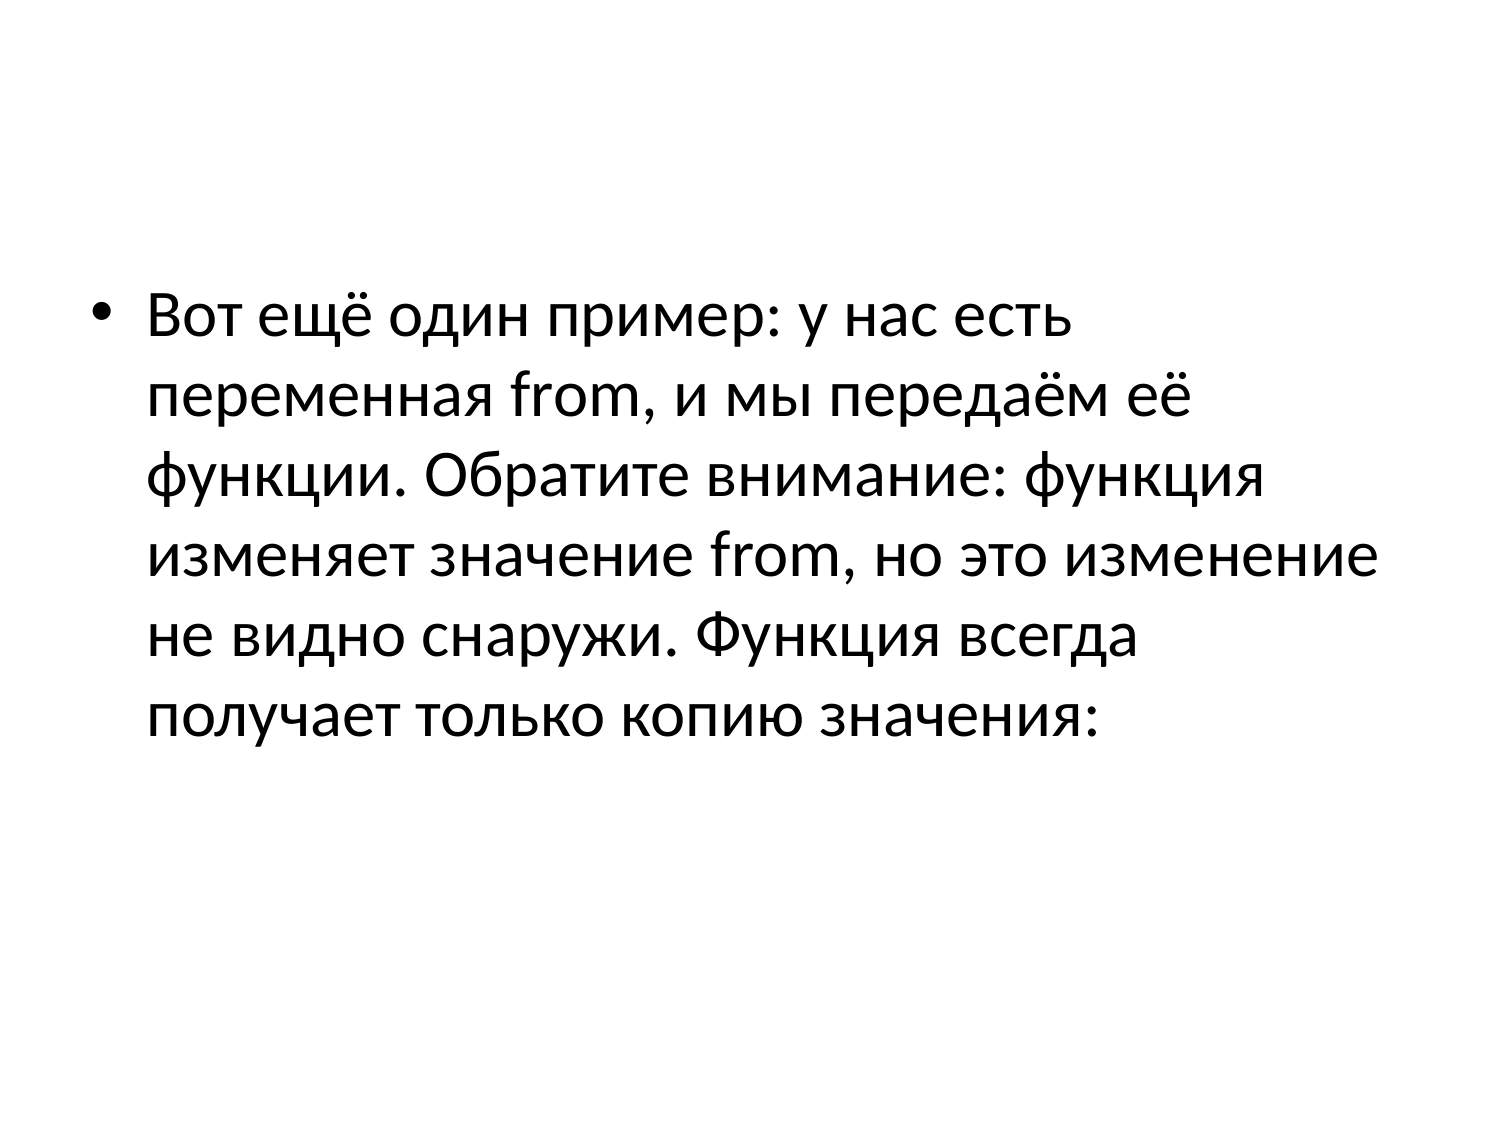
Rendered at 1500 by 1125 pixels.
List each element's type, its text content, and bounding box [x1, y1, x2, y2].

list Вот ещё один пример: у нас есть переменная from, и мы передаём её функции. Обратите внимание: функция изменяет значение from, но это изменение не видно снаружи. Функция всегда получает только копию значения: [75, 262, 1425, 1005]
